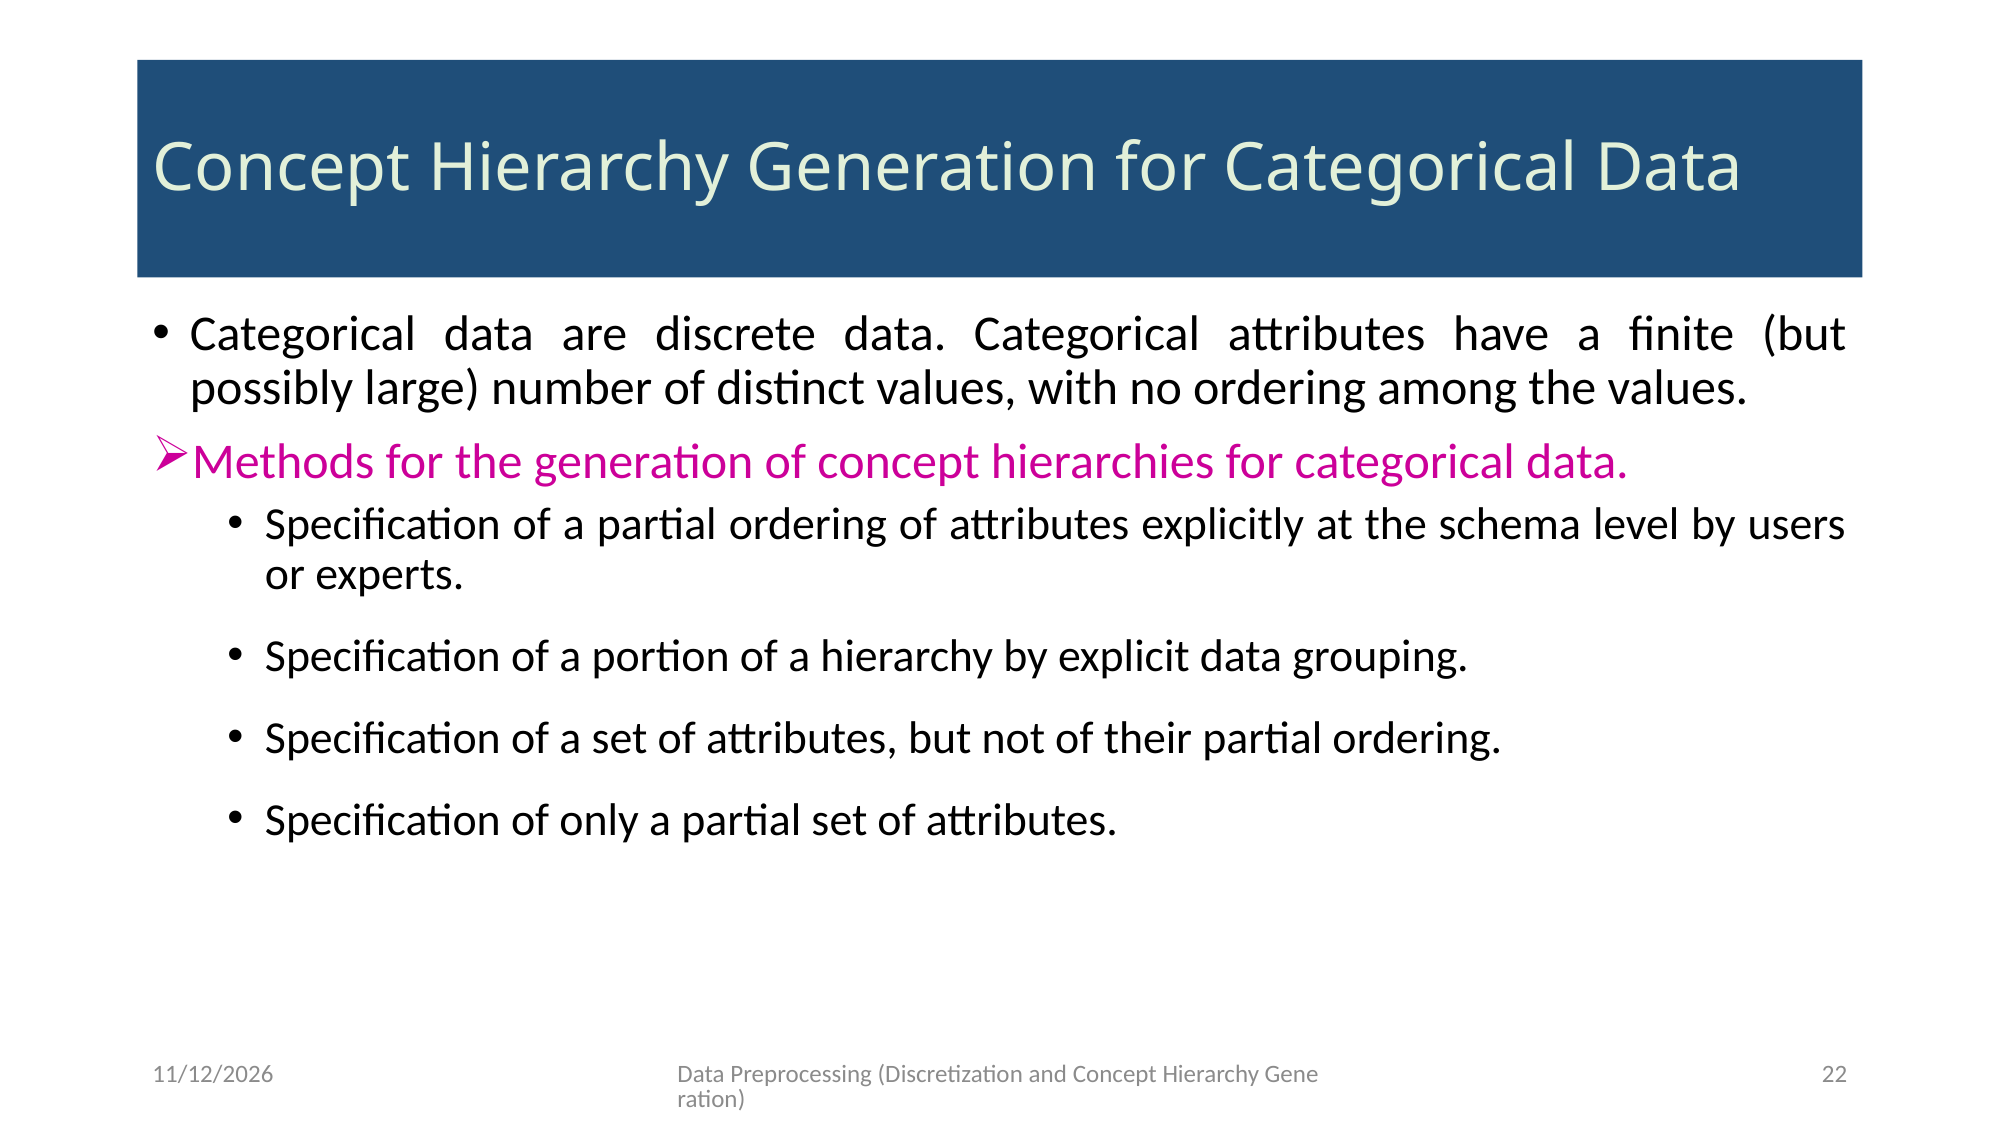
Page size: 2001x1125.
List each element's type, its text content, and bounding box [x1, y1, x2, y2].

title Concept Hierarchy Generation for Categorical Data [137, 59, 1863, 278]
footer Data Preprocessing (Discretization and Concept Hierarchy Generation) [662, 1042, 1338, 1103]
slide_number 22 [1412, 1042, 1863, 1103]
list Categorical data are discrete data. Categorical attributes have a finite (but possibly large) number of distinct values, with no ordering among the values. Methods for the generation of concept hierarchies for categorical data. Specification of a partial ordering of attributes explicitly at the schema level by users or experts. Specification of a portion of a hierarchy by explicit data grouping. Specification of a set of attributes, but not of their partial ordering. Specification of only a partial set of attributes. [137, 299, 1863, 1014]
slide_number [137, 1042, 588, 1103]
